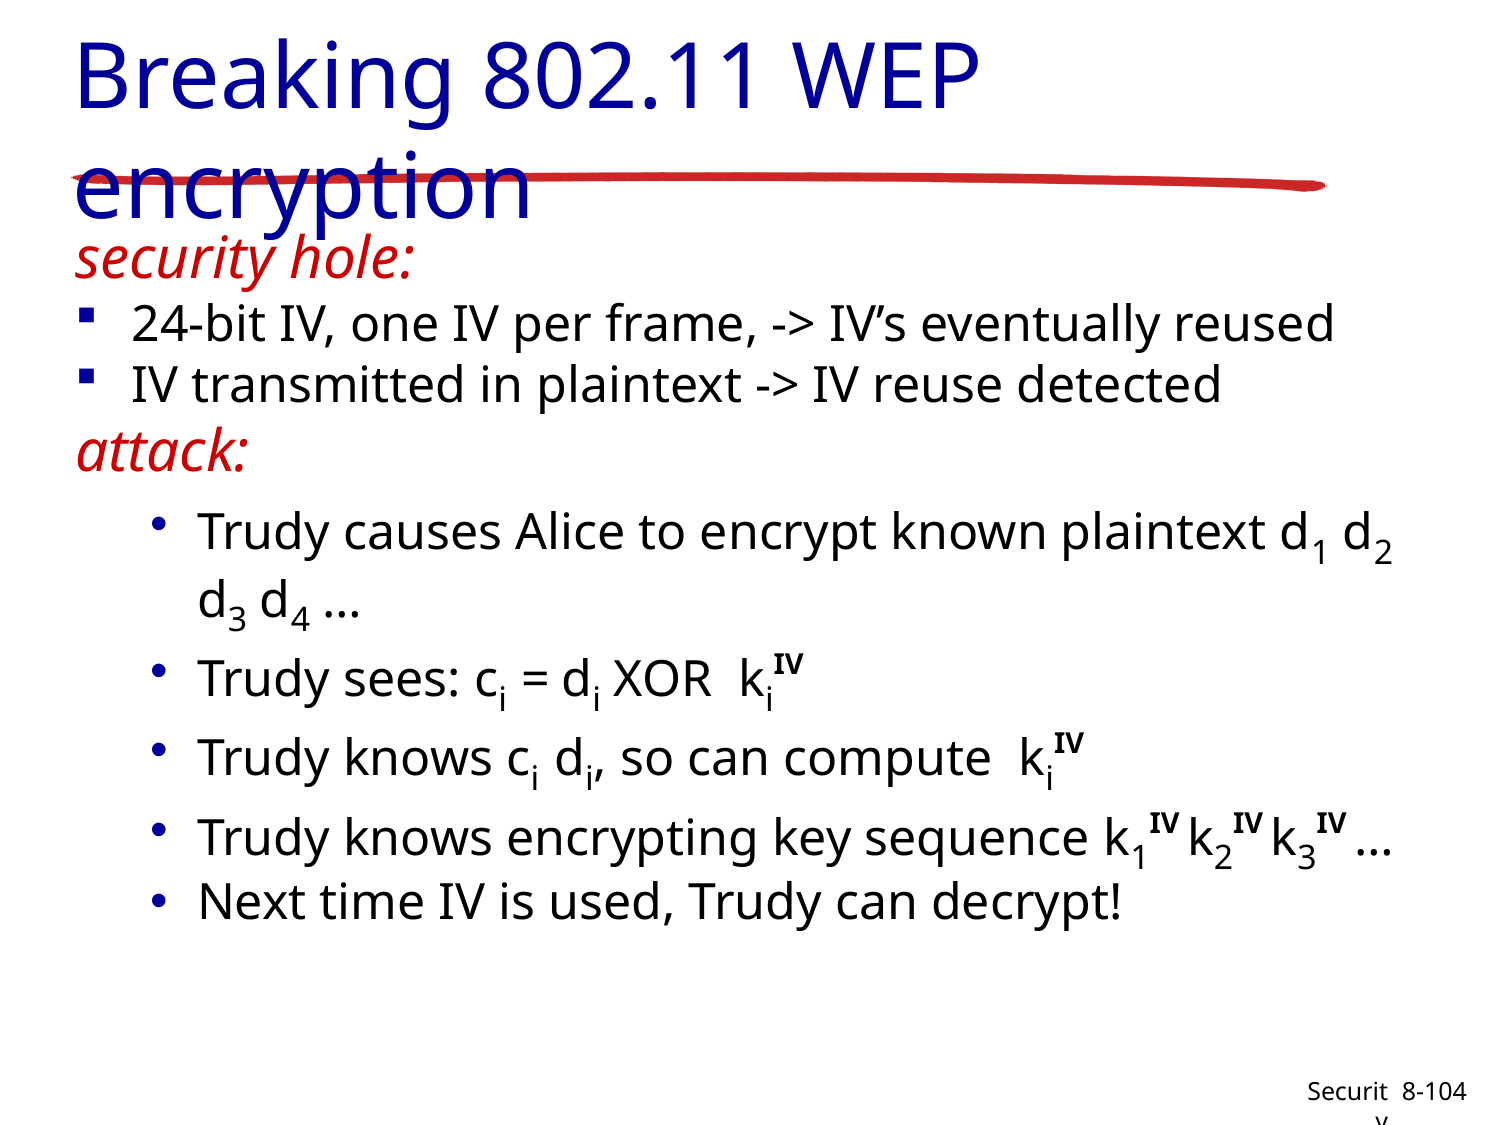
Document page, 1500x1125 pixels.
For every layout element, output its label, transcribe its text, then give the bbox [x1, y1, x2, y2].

picture [66, 167, 1342, 197]
list security hole: 24-bit IV, one IV per frame, -> IV’s eventually reused IV transmitted in plaintext -> IV reuse detected attack: Trudy causes Alice to encrypt known plaintext d1 d2 d3 d4 … Trudy sees: ci = di XOR kiIV Trudy knows ci di, so can compute kiIV Trudy knows encrypting key sequence k1IV k2IV k3IV … Next time IV is used, Trudy can decrypt! [60, 223, 1457, 987]
title Breaking 802.11 WEP encryption [57, 33, 1333, 221]
text_box 8-104 [1387, 1068, 1500, 1113]
footer Security [1284, 1067, 1403, 1110]
